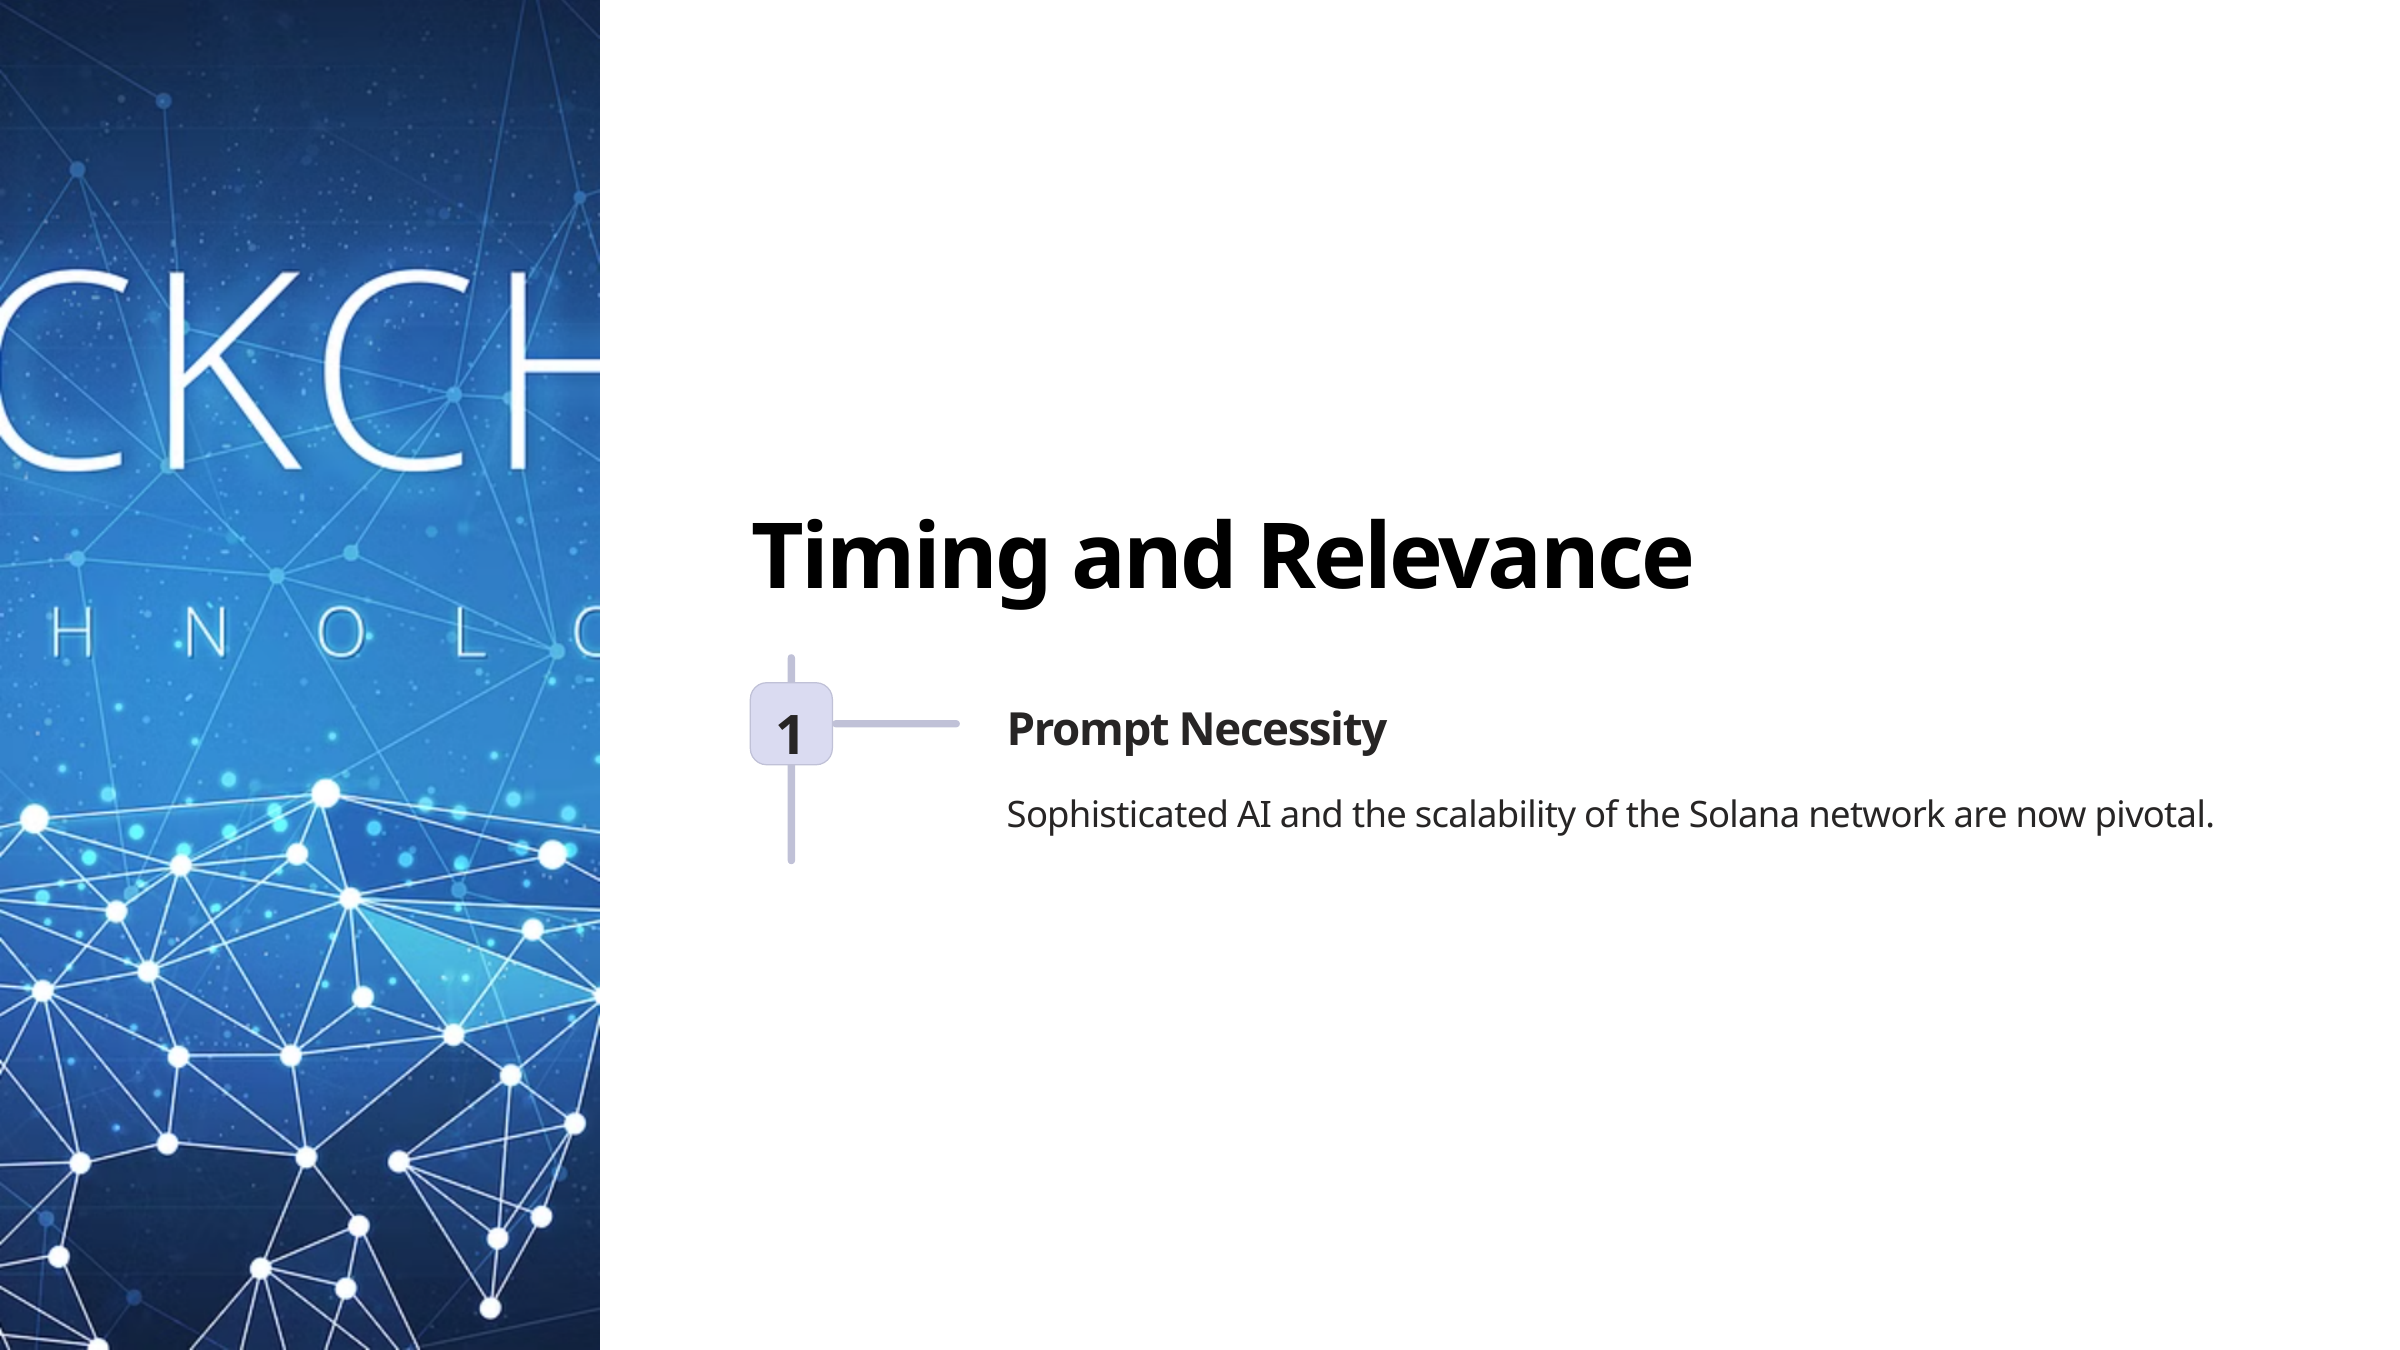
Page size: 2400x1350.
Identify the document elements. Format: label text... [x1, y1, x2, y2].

text_box Prompt Necessity [991, 690, 1448, 748]
picture [0, 0, 600, 1350]
text_box Sophisticated AI and the scalability of the Solana network are now pivotal. [991, 769, 2264, 828]
text_box [750, 682, 833, 765]
text_box [600, 0, 2400, 1350]
text_box [787, 654, 796, 682]
text_box Timing and Relevance [736, 485, 1661, 600]
text_box 1 [778, 689, 805, 758]
text_box [833, 720, 960, 728]
text_box [787, 765, 796, 865]
